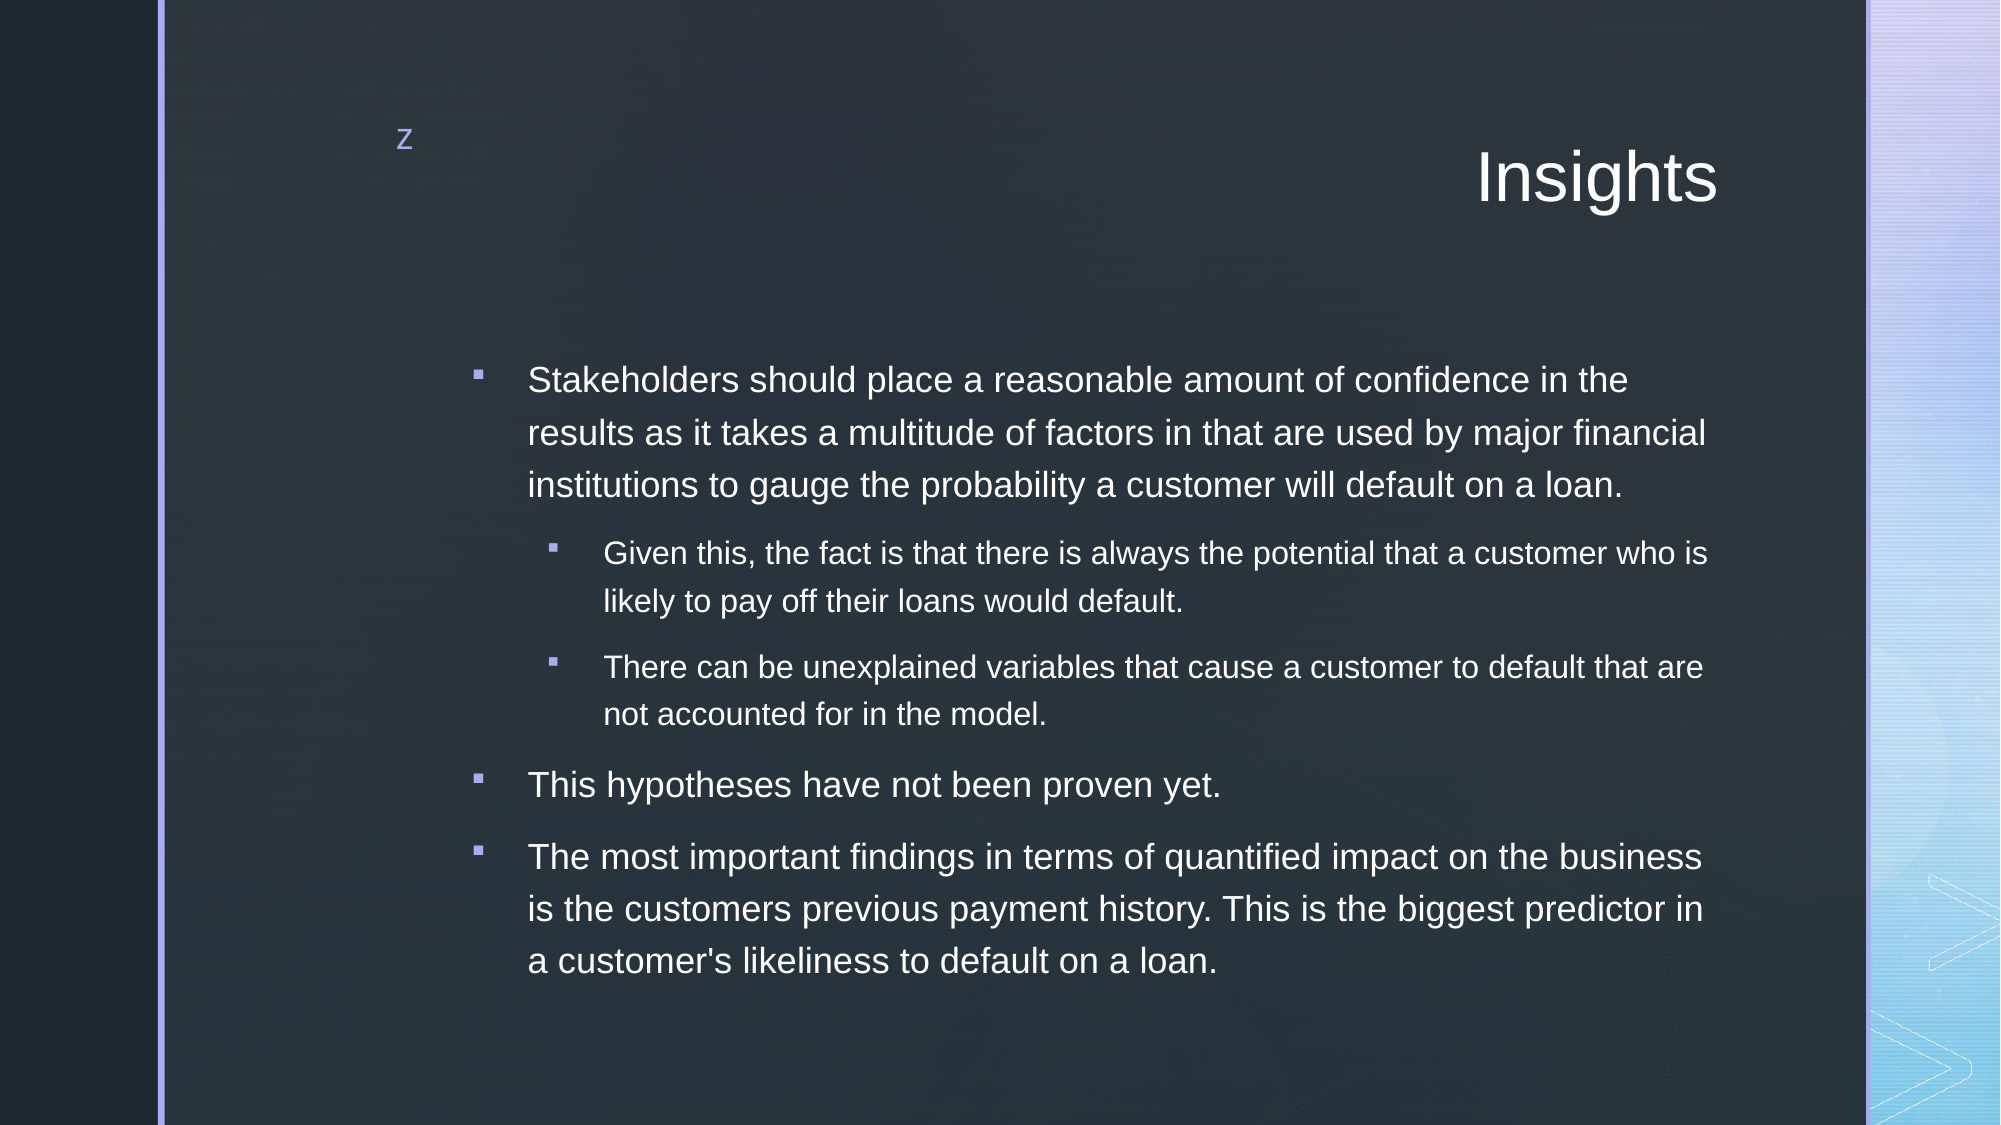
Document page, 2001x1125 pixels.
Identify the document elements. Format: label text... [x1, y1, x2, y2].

title Insights [428, 132, 1734, 310]
list Stakeholders should place a reasonable amount of confidence in the results as it takes a multitude of factors in that are used by major financial institutions to gauge the probability a customer will default on a loan. Given this, the fact is that there is always the potential that a customer who is likely to pay off their loans would default. There can be unexplained variables that cause a customer to default that are not accounted for in the model. This hypotheses have not been proven yet. The most important findings in terms of quantified impact on the business is the customers previous payment history. This is the biggest predictor in a customer's likeliness to default on a loan. [454, 336, 1734, 993]
picture [1871, 0, 2001, 1125]
